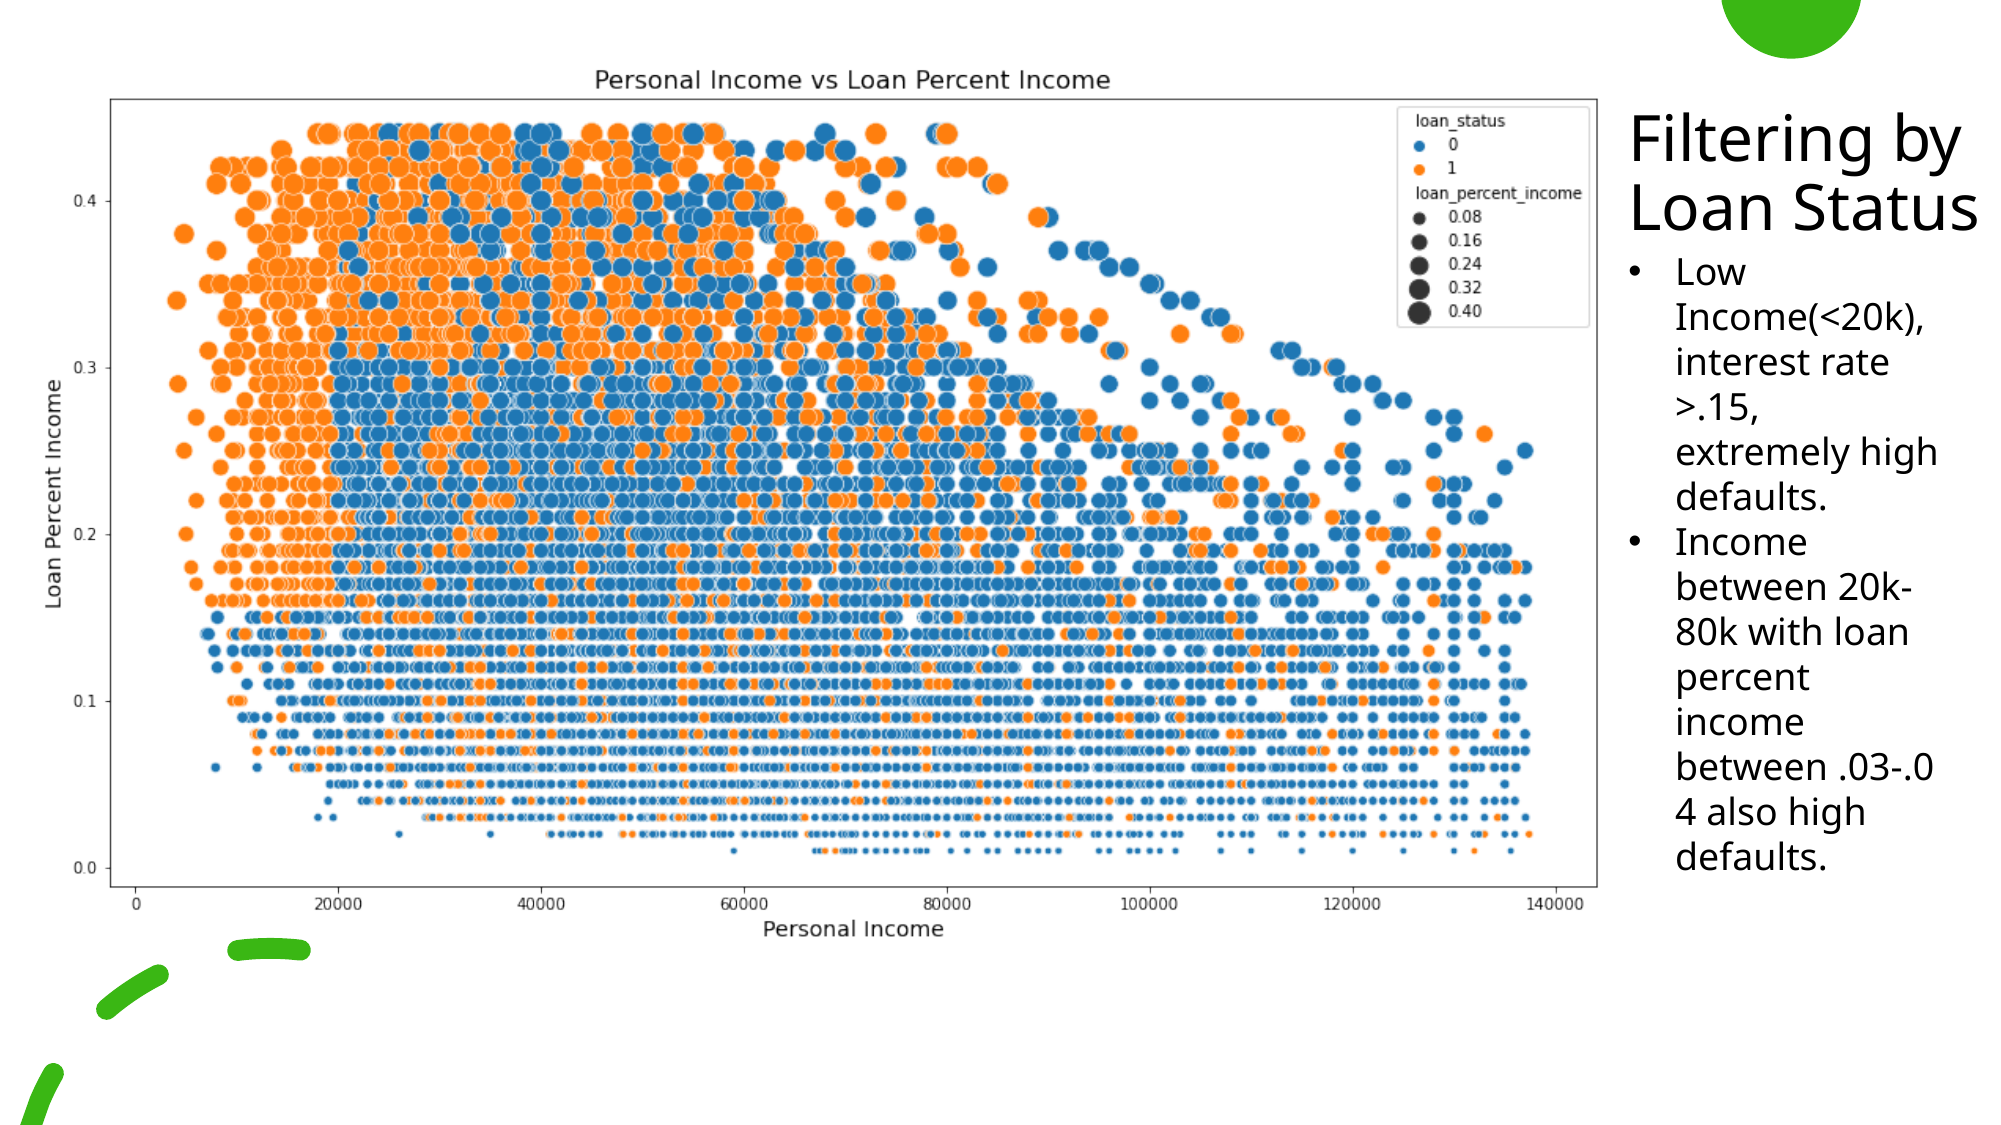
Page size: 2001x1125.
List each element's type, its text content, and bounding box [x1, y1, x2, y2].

title Filtering by Loan Status [1614, 66, 2000, 284]
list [28, 53, 1614, 960]
text_box Low Income(<20k), interest rate >.15, extremely high defaults. Income between 20k-80k with loan percent income between .03-.04 also high defaults. [1614, 240, 1959, 931]
